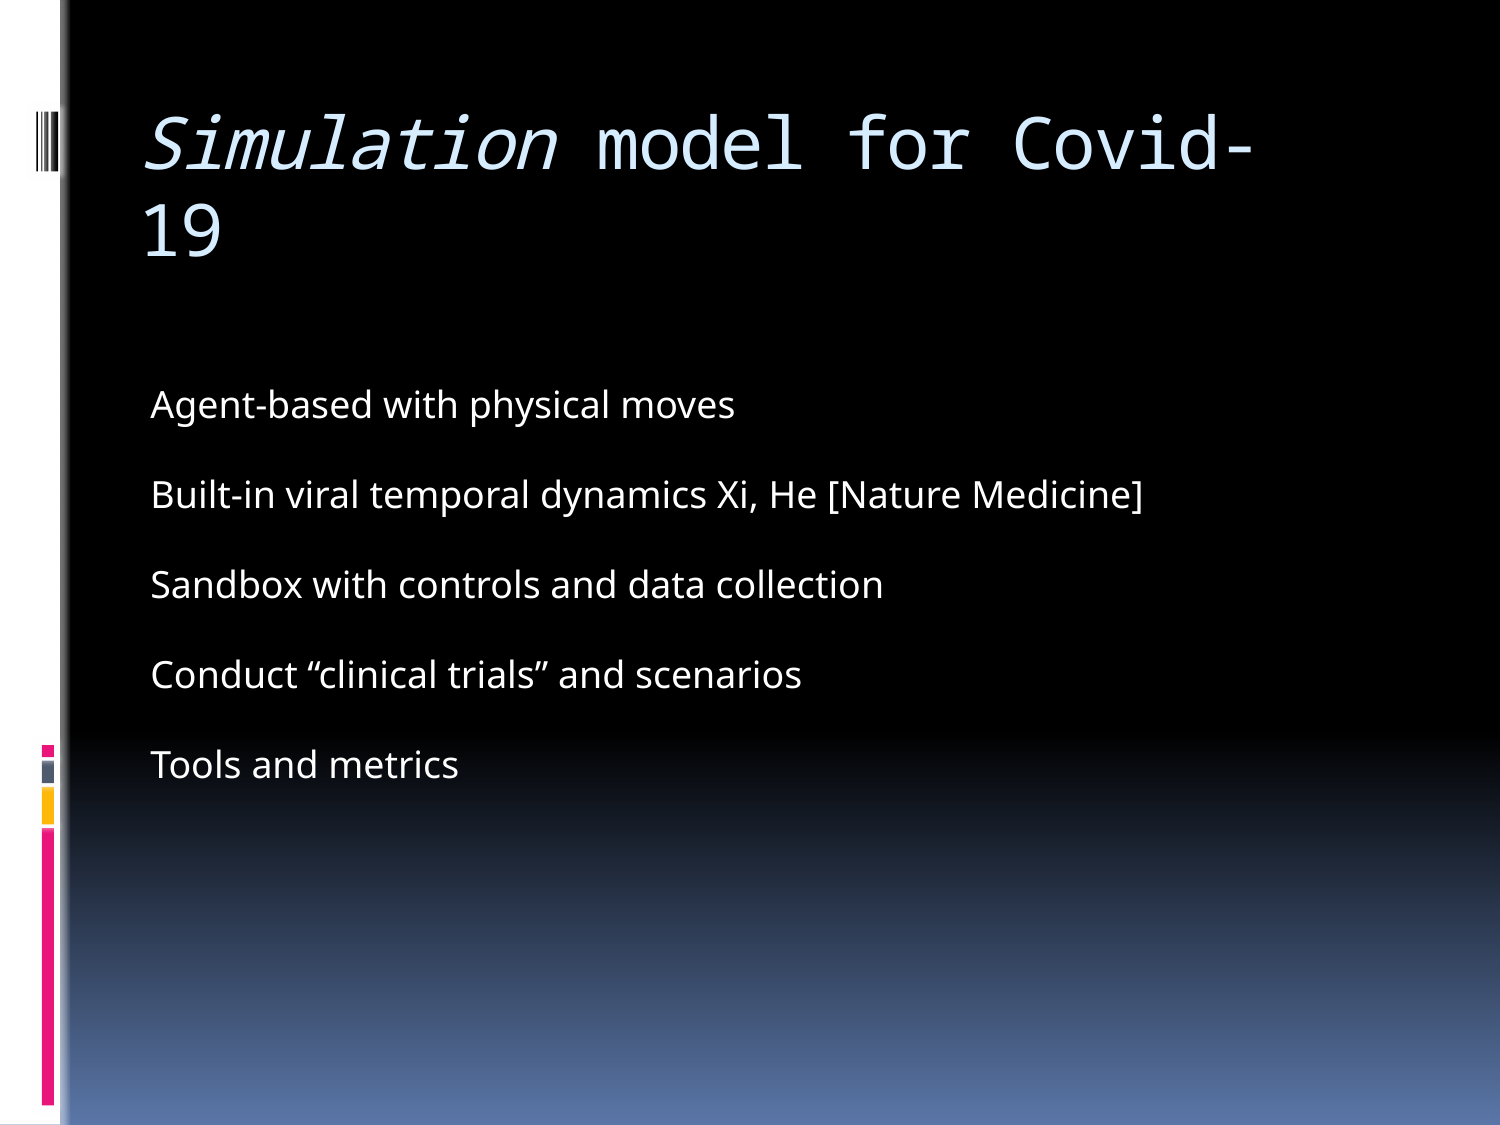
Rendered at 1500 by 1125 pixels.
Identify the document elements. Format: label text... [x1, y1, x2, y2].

title Simulation model for Covid-19 [123, 90, 1324, 280]
text_box Agent-based with physical moves Built-in viral temporal dynamics Xi, He [Nature Medicine] Sandbox with controls and data collection Conduct “clinical trials” and scenarios Tools and metrics [135, 373, 1329, 794]
